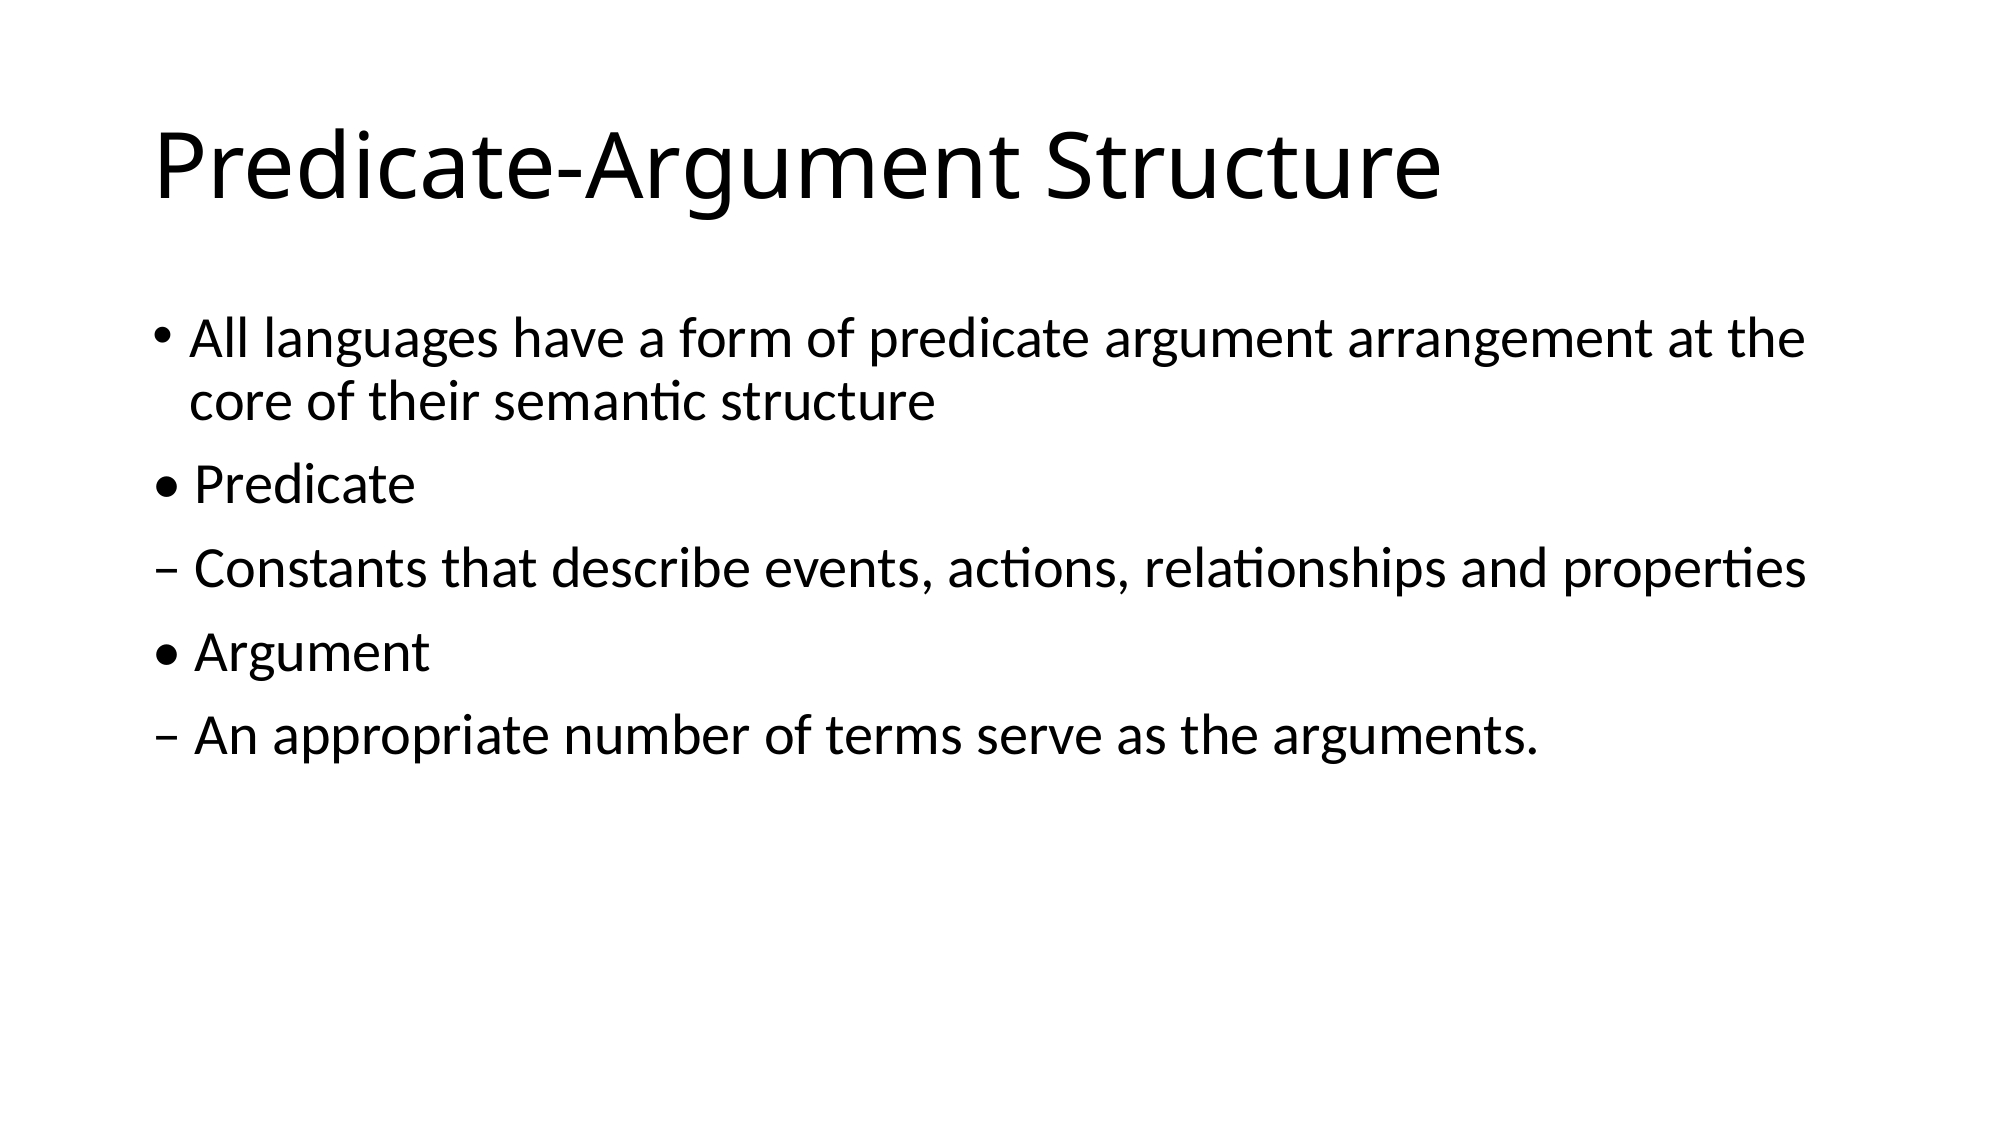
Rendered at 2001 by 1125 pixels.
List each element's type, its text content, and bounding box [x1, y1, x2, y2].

title Predicate-Argument Structure [137, 59, 1863, 278]
list All languages have a form of predicate argument arrangement at the core of their semantic structure • Predicate – Constants that describe events, actions, relationships and properties • Argument – An appropriate number of terms serve as the arguments. [137, 299, 1863, 1014]
